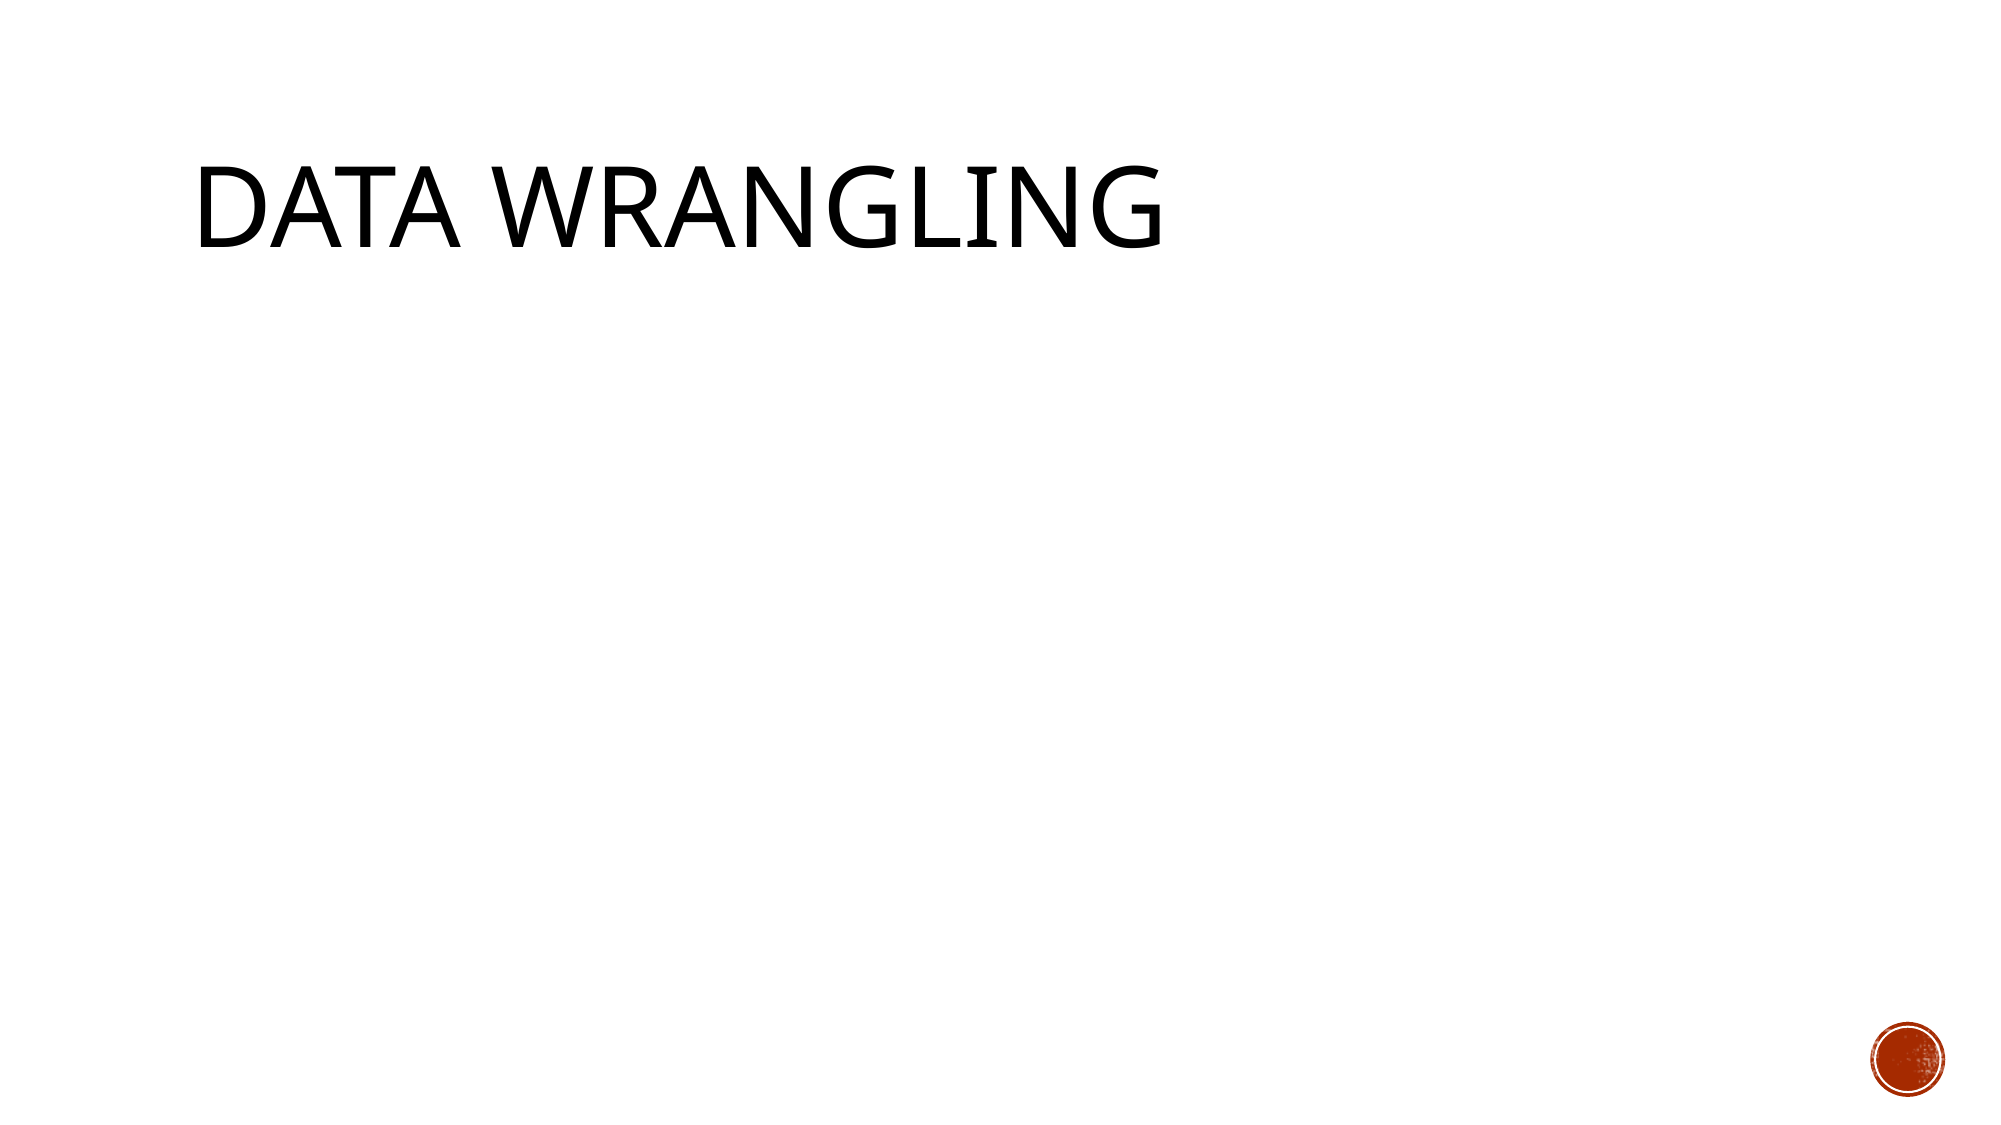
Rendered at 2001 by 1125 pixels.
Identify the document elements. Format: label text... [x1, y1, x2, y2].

title Data Wrangling [175, 79, 1826, 344]
